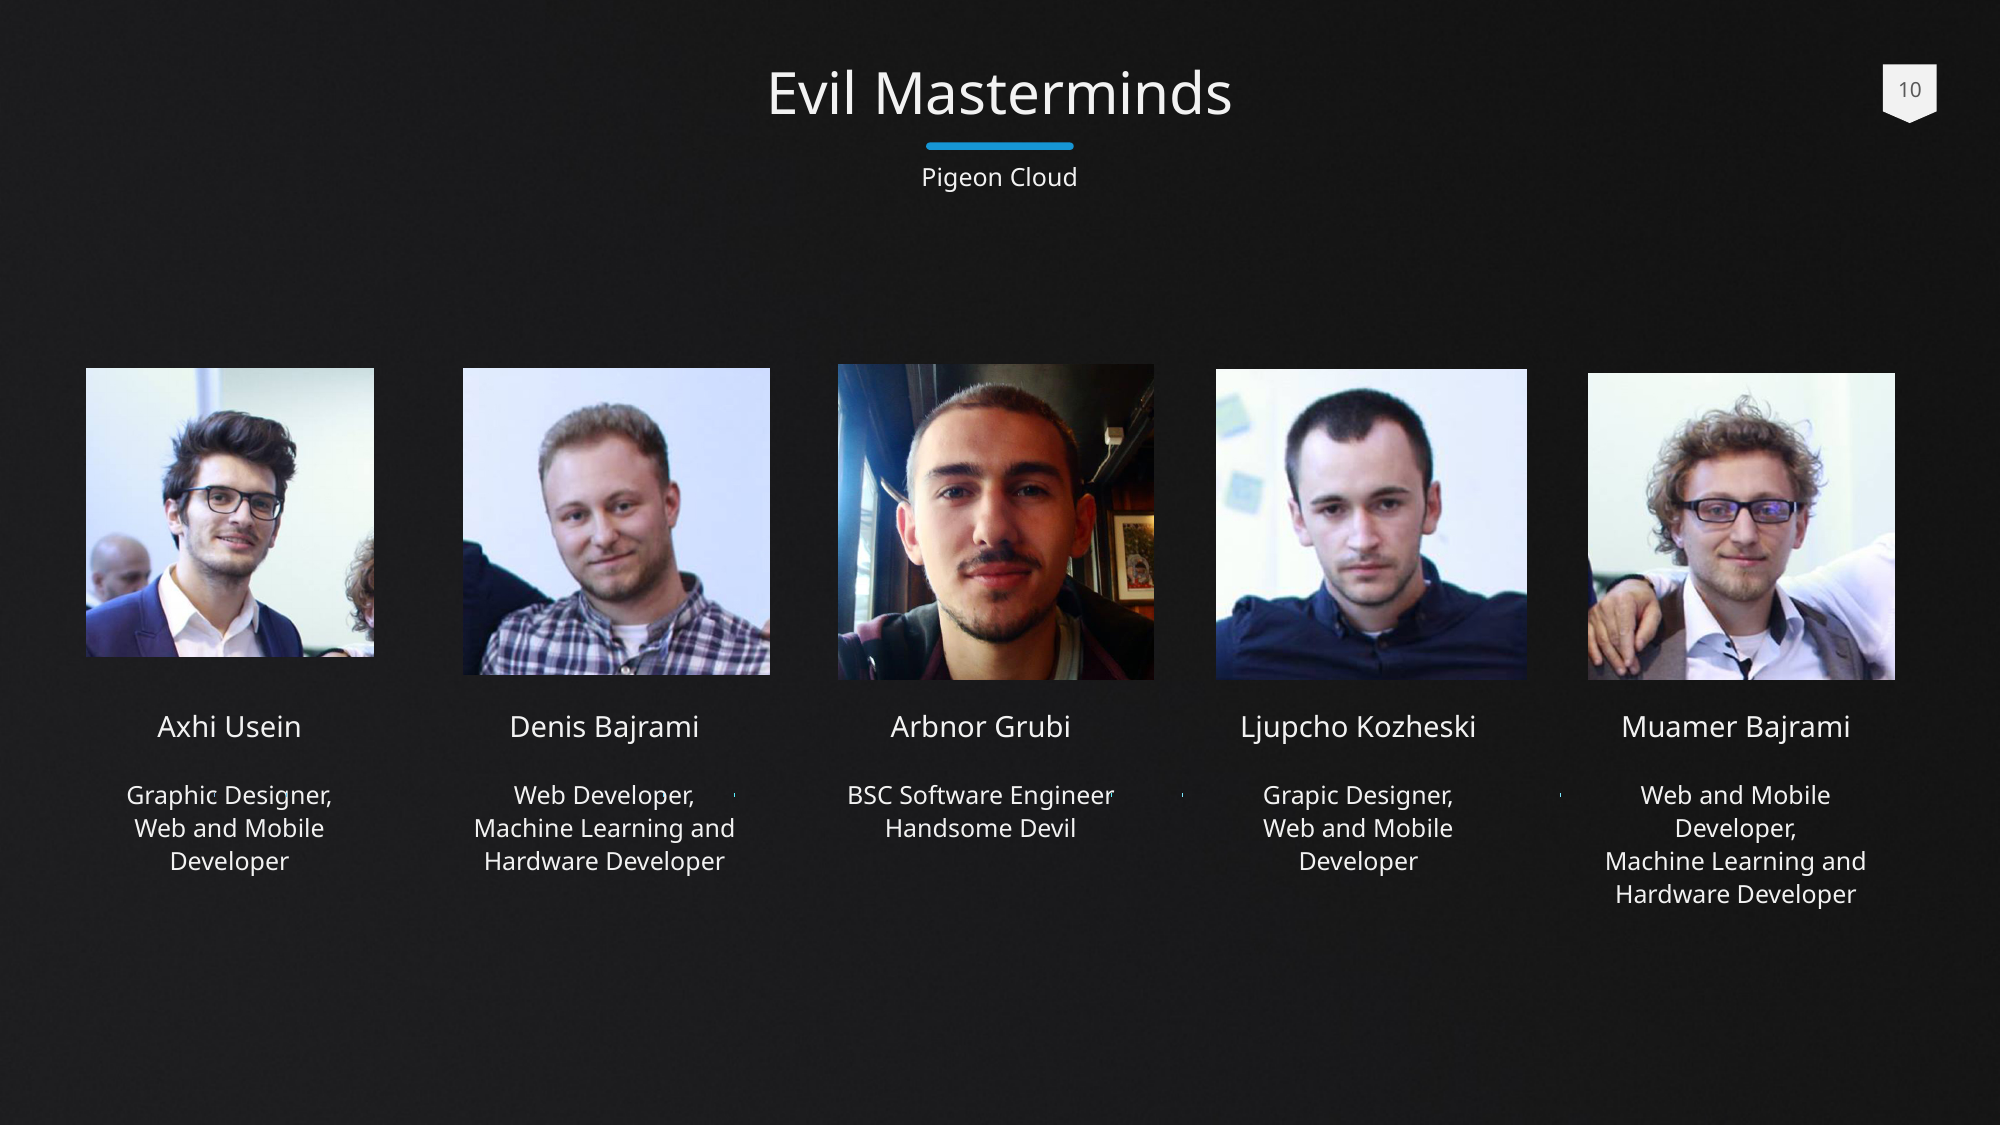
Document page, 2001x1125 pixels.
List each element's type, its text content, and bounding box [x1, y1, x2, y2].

picture [0, 0, 2000, 1125]
text_box Web and Mobile Developer, Machine Learning and Hardware Developer [1593, 776, 1879, 909]
text_box Ljupcho Kozheski [1216, 708, 1501, 744]
list Pigeon Cloud [451, 164, 1549, 192]
text_box Muamer Bajrami [1593, 708, 1879, 744]
text_box Web Developer, Machine Learning and Hardware Developer [462, 776, 747, 876]
text_box Graphic Designer, Web and Mobile Developer [87, 776, 372, 876]
text_box Grapic Designer, Web and Mobile Developer [1216, 776, 1501, 876]
text_box Arbnor Grubi [838, 708, 1124, 744]
text_box Denis Bajrami [462, 708, 747, 744]
slide_number 10 [1882, 64, 1937, 124]
title Evil Masterminds [289, 64, 1712, 128]
text_box BSC Software Engineer Handsome Devil [838, 776, 1124, 843]
text_box Axhi Usein [87, 708, 372, 744]
